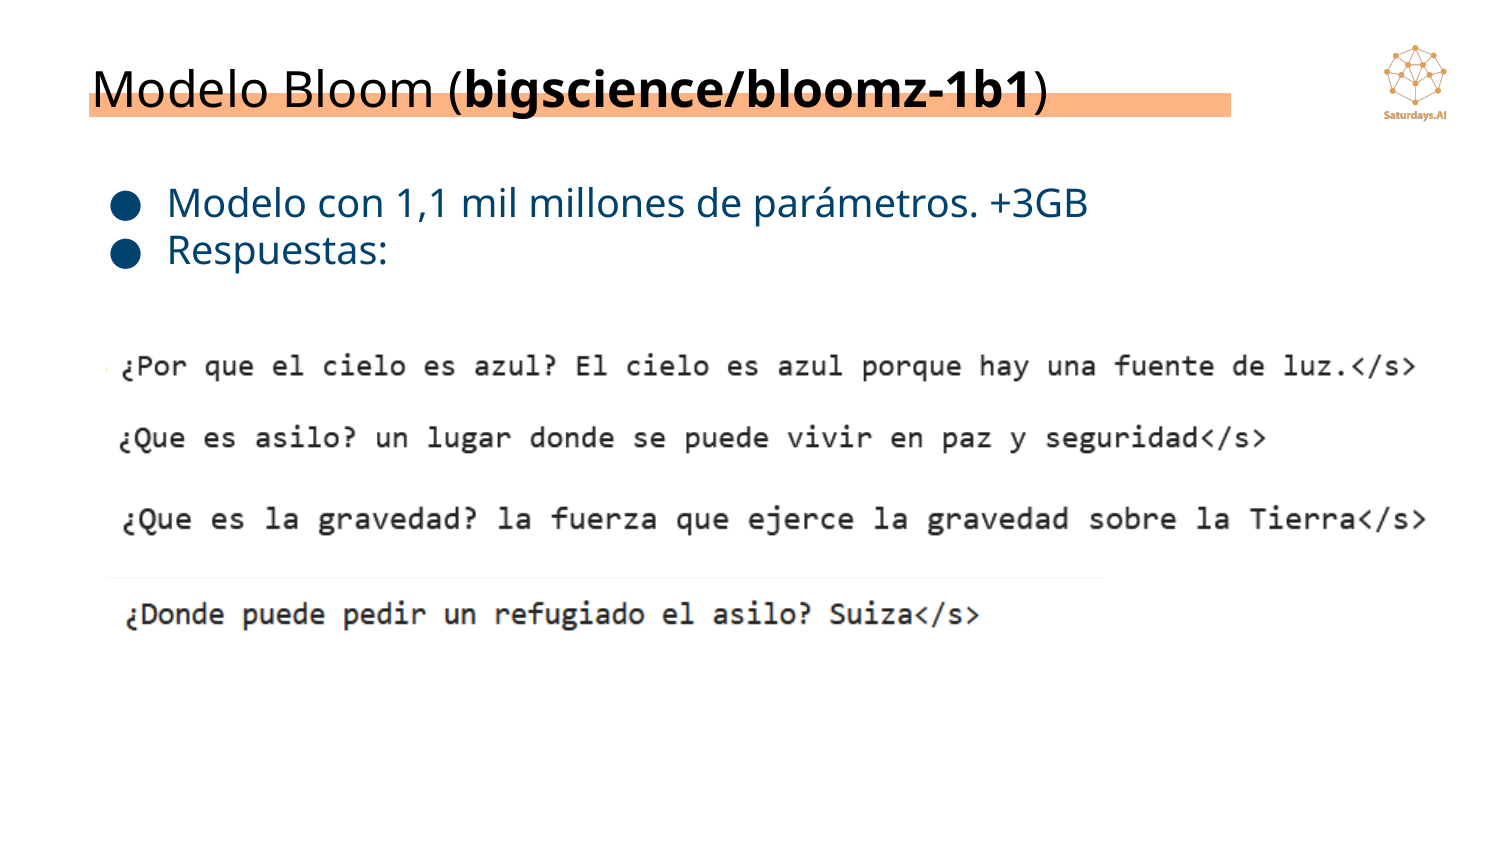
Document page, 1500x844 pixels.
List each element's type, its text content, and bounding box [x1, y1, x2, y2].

picture [106, 577, 1105, 657]
picture [95, 331, 1500, 398]
picture [95, 406, 1329, 479]
text_box Modelo Bloom (bigscience/bloomz-1b1) Modelo con 1,1 mil millones de parámetros. +3GB Respuestas: [88, 54, 1348, 127]
picture [106, 488, 1459, 561]
picture [1353, 33, 1475, 136]
